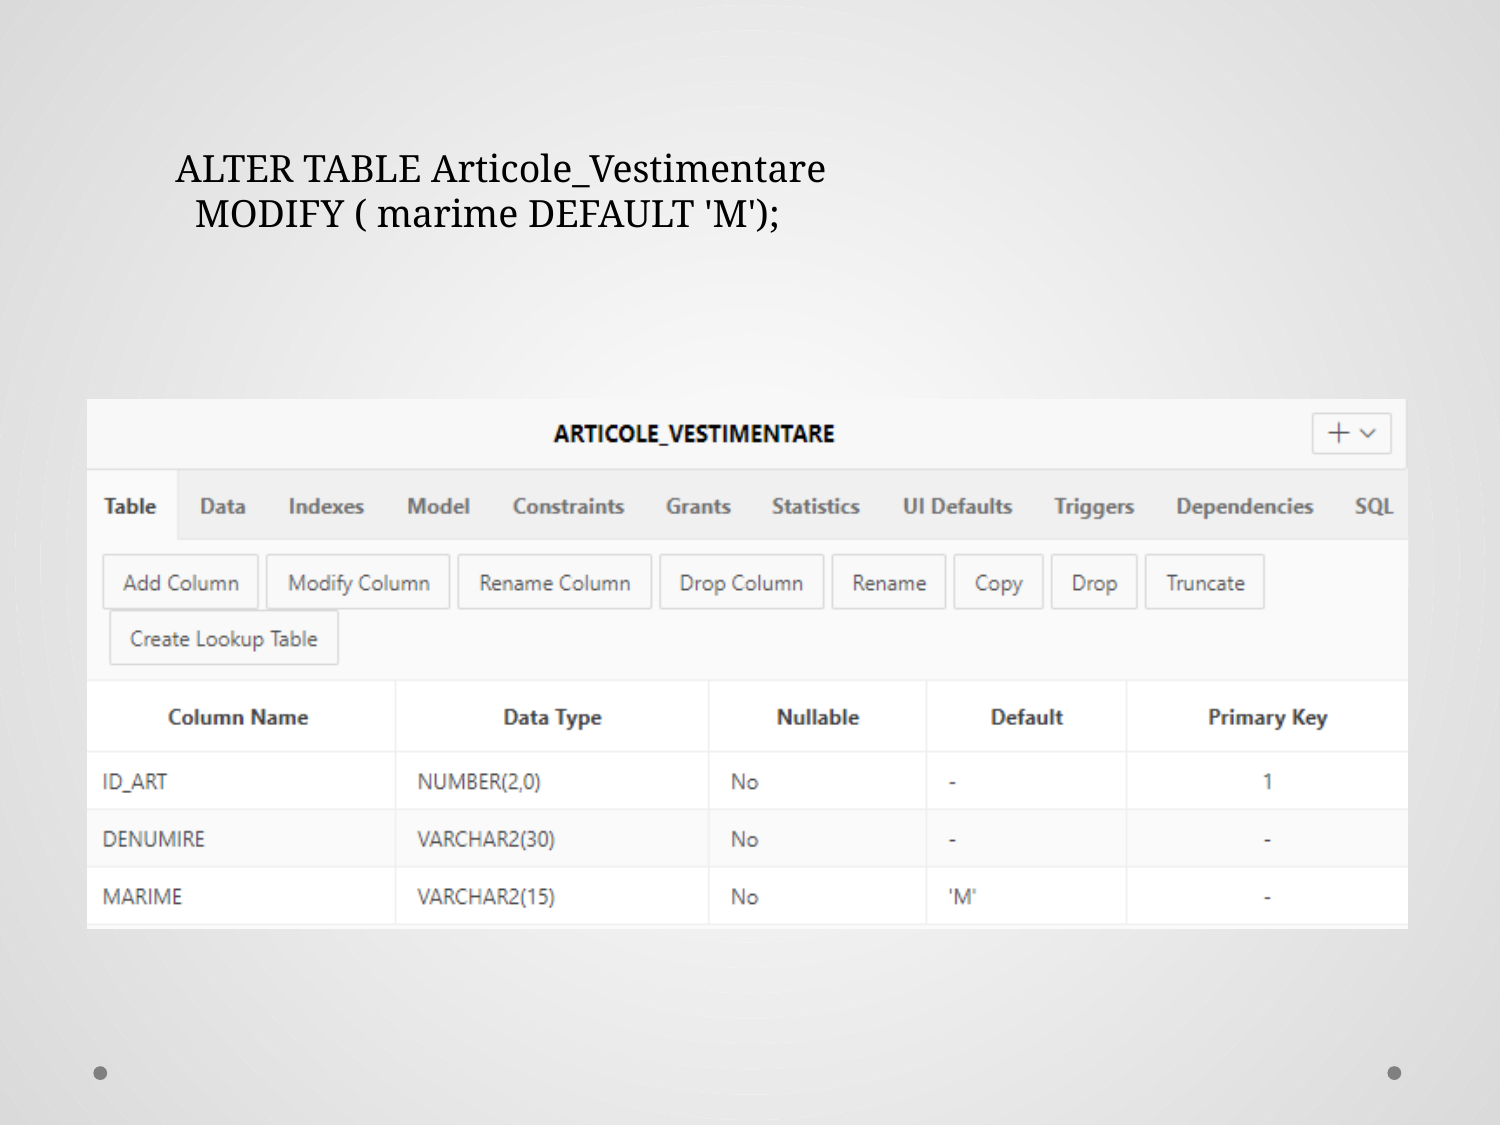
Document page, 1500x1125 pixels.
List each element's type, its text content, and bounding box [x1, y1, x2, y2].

text_box ALTER TABLE Articole_Vestimentare MODIFY ( marime DEFAULT 'M'); [160, 137, 1061, 243]
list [87, 399, 1408, 929]
